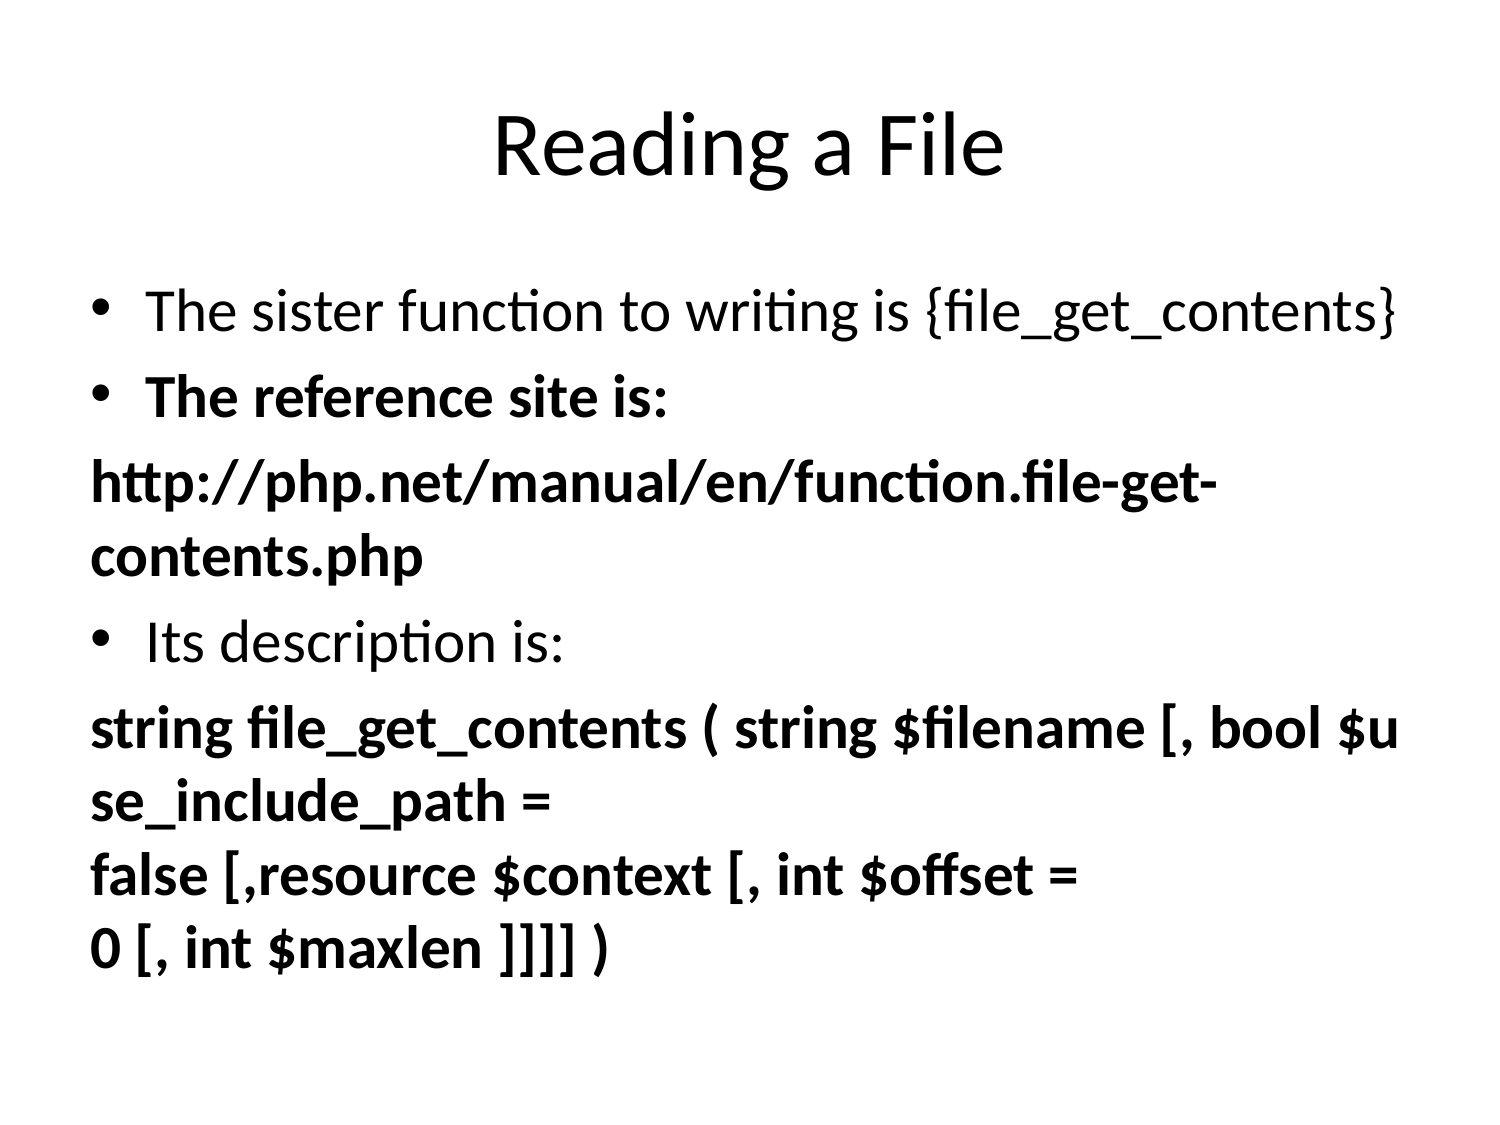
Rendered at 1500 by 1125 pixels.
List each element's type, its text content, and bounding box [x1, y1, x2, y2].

title Reading a File [75, 45, 1425, 233]
list The sister function to writing is {file_get_contents} The reference site is: http://php.net/manual/en/function.file-get-contents.php Its description is: string file_get_contents ( string $filename [, bool $use_include_path = false [,resource $context [, int $offset = 0 [, int $maxlen ]]]] ) [75, 262, 1425, 1005]
